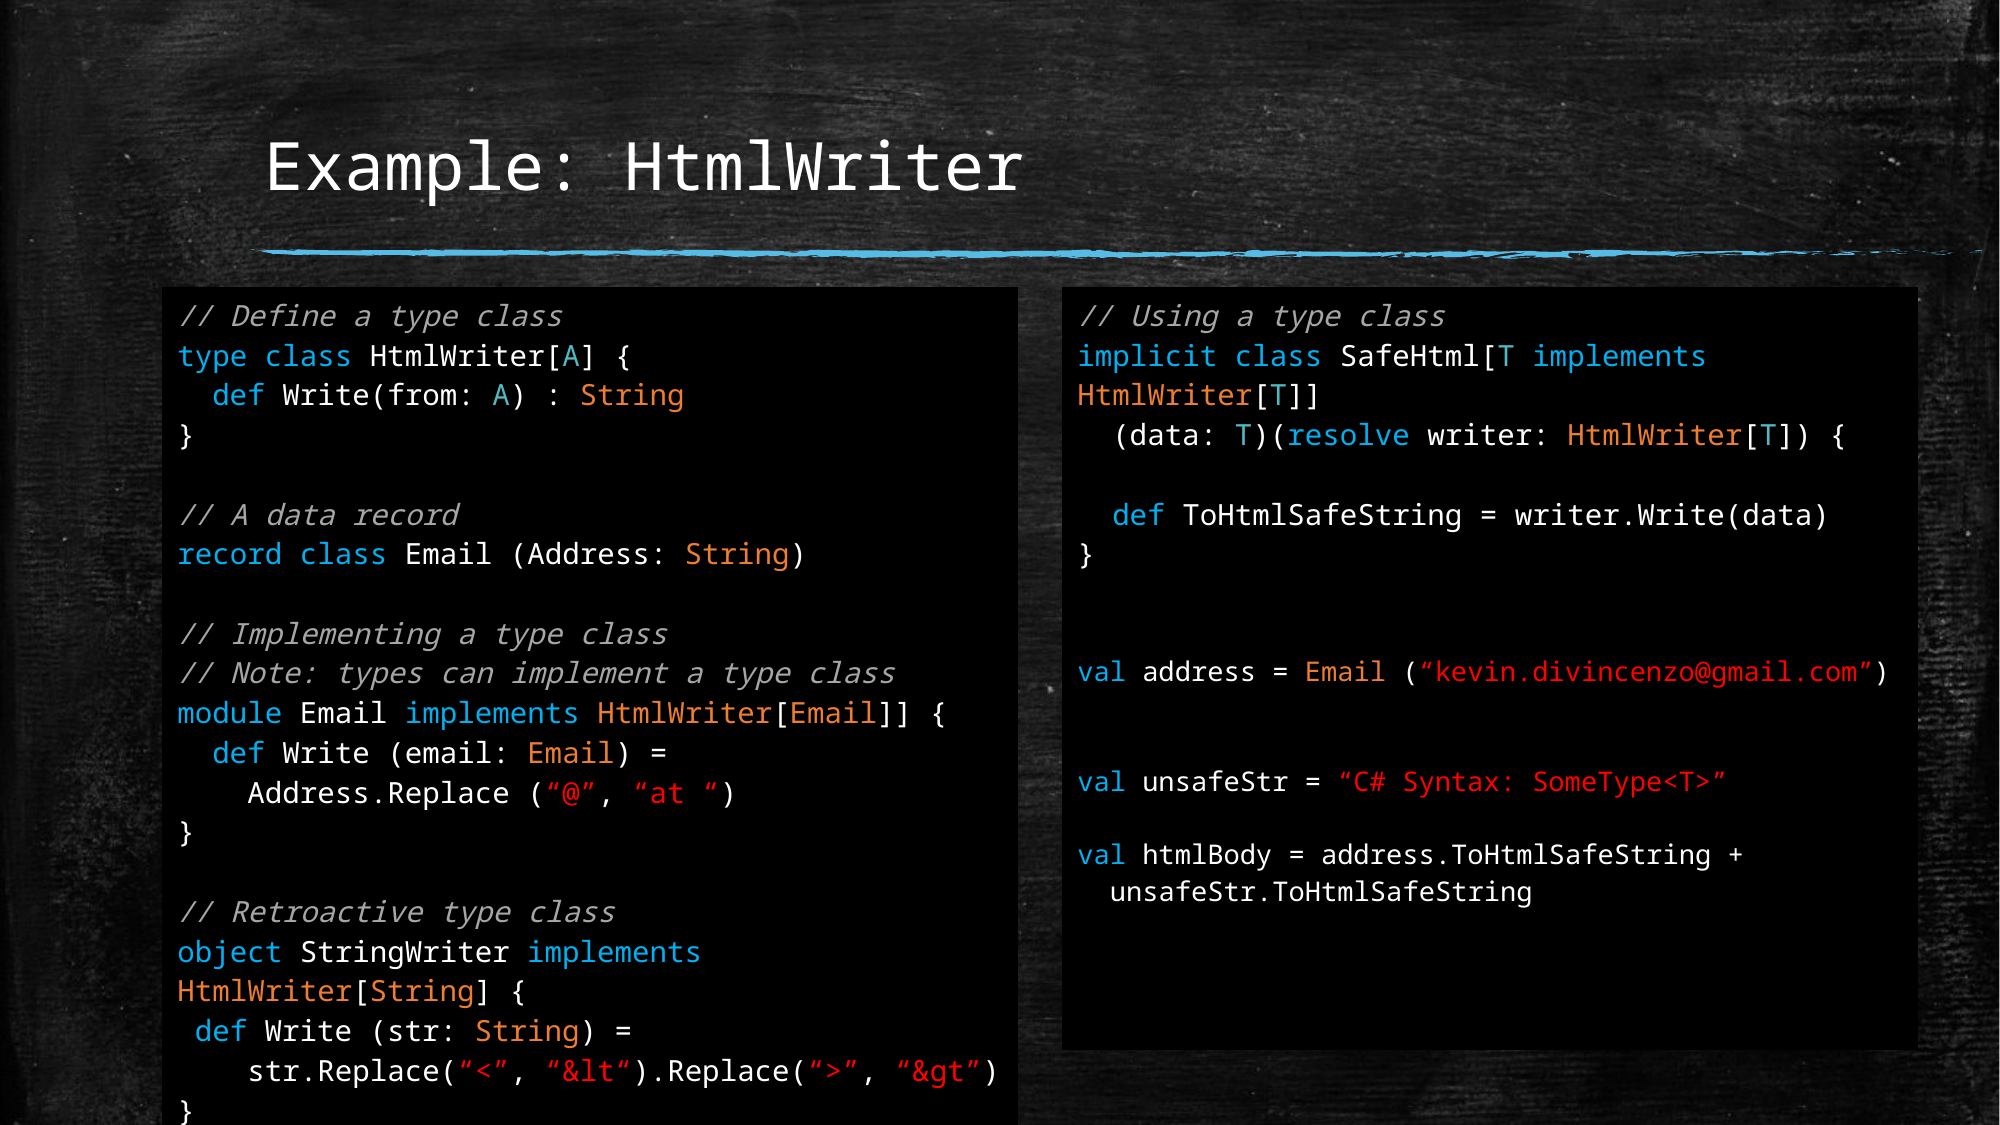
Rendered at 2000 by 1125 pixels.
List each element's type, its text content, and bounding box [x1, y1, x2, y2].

table_header // Using a type class implicit class SafeHtml[T implements HtmlWriter[T]] (data: T)(resolve writer: HtmlWriter[T]) { def ToHtmlSafeString = writer.Write(data) } val address = Email (“kevin.divincenzo@gmail.com”) val unsafeStr = “C# Syntax: SomeType<T>” val htmlBody = address.ToHtmlSafeString + unsafeStr.ToHtmlSafeString [1062, 287, 1918, 1050]
table_header // Define a type class type class HtmlWriter[A] { def Write(from: A) : String } // A data record record class Email (Address: String) // Implementing a type class // Note: types can implement a type class module Email implements HtmlWriter[Email]] { def Write (email: Email) = Address.Replace (“@”, “at “) } // Retroactive type class object StringWriter implements HtmlWriter[String] { def Write (str: String) = str.Replace(“<”, “&lt“).Replace(“>”, “&gt”) } [162, 287, 1018, 1125]
title Example: HtmlWriter [249, 45, 1750, 213]
